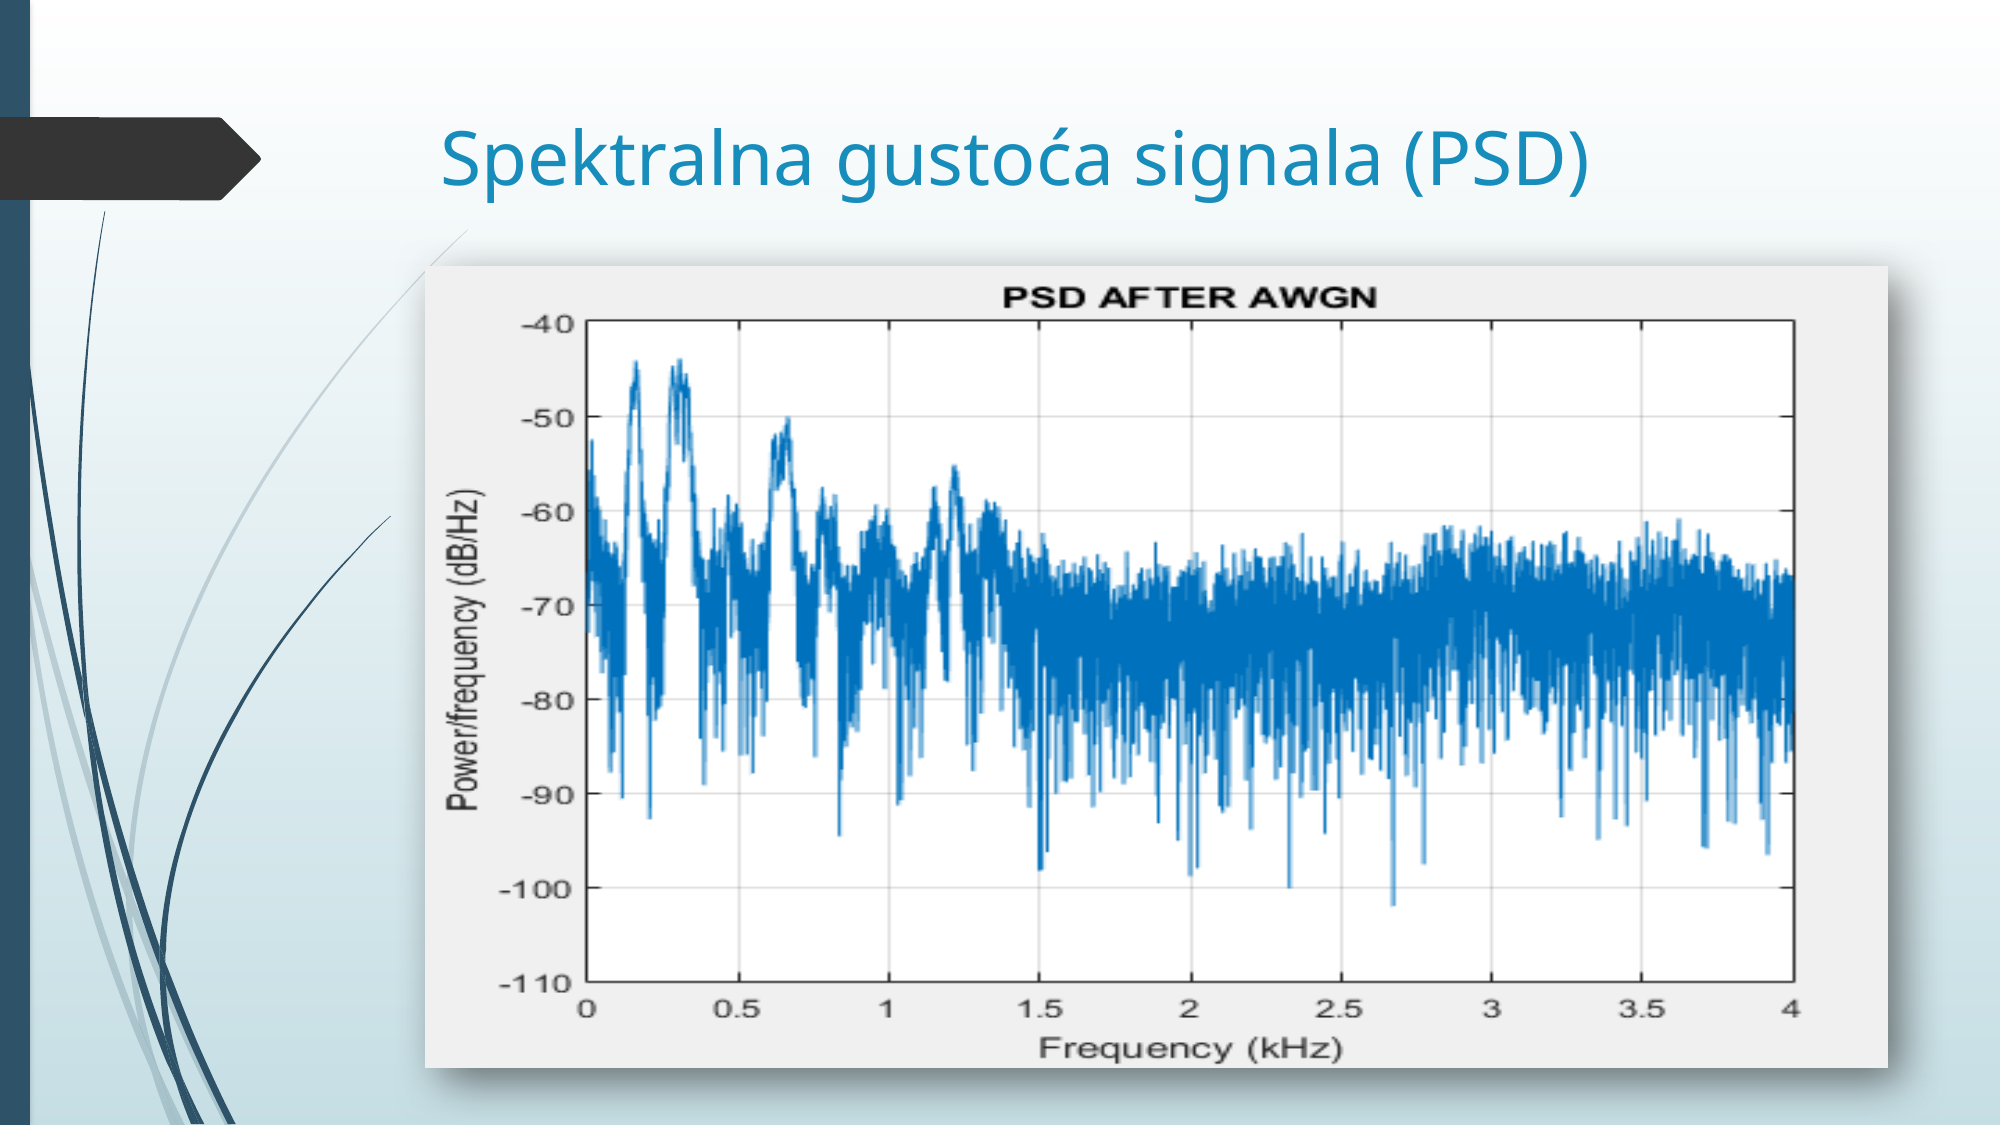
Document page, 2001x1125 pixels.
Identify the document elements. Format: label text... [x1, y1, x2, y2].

title Spektralna gustoća signala (PSD) [425, 102, 1888, 228]
picture [425, 266, 1888, 1068]
